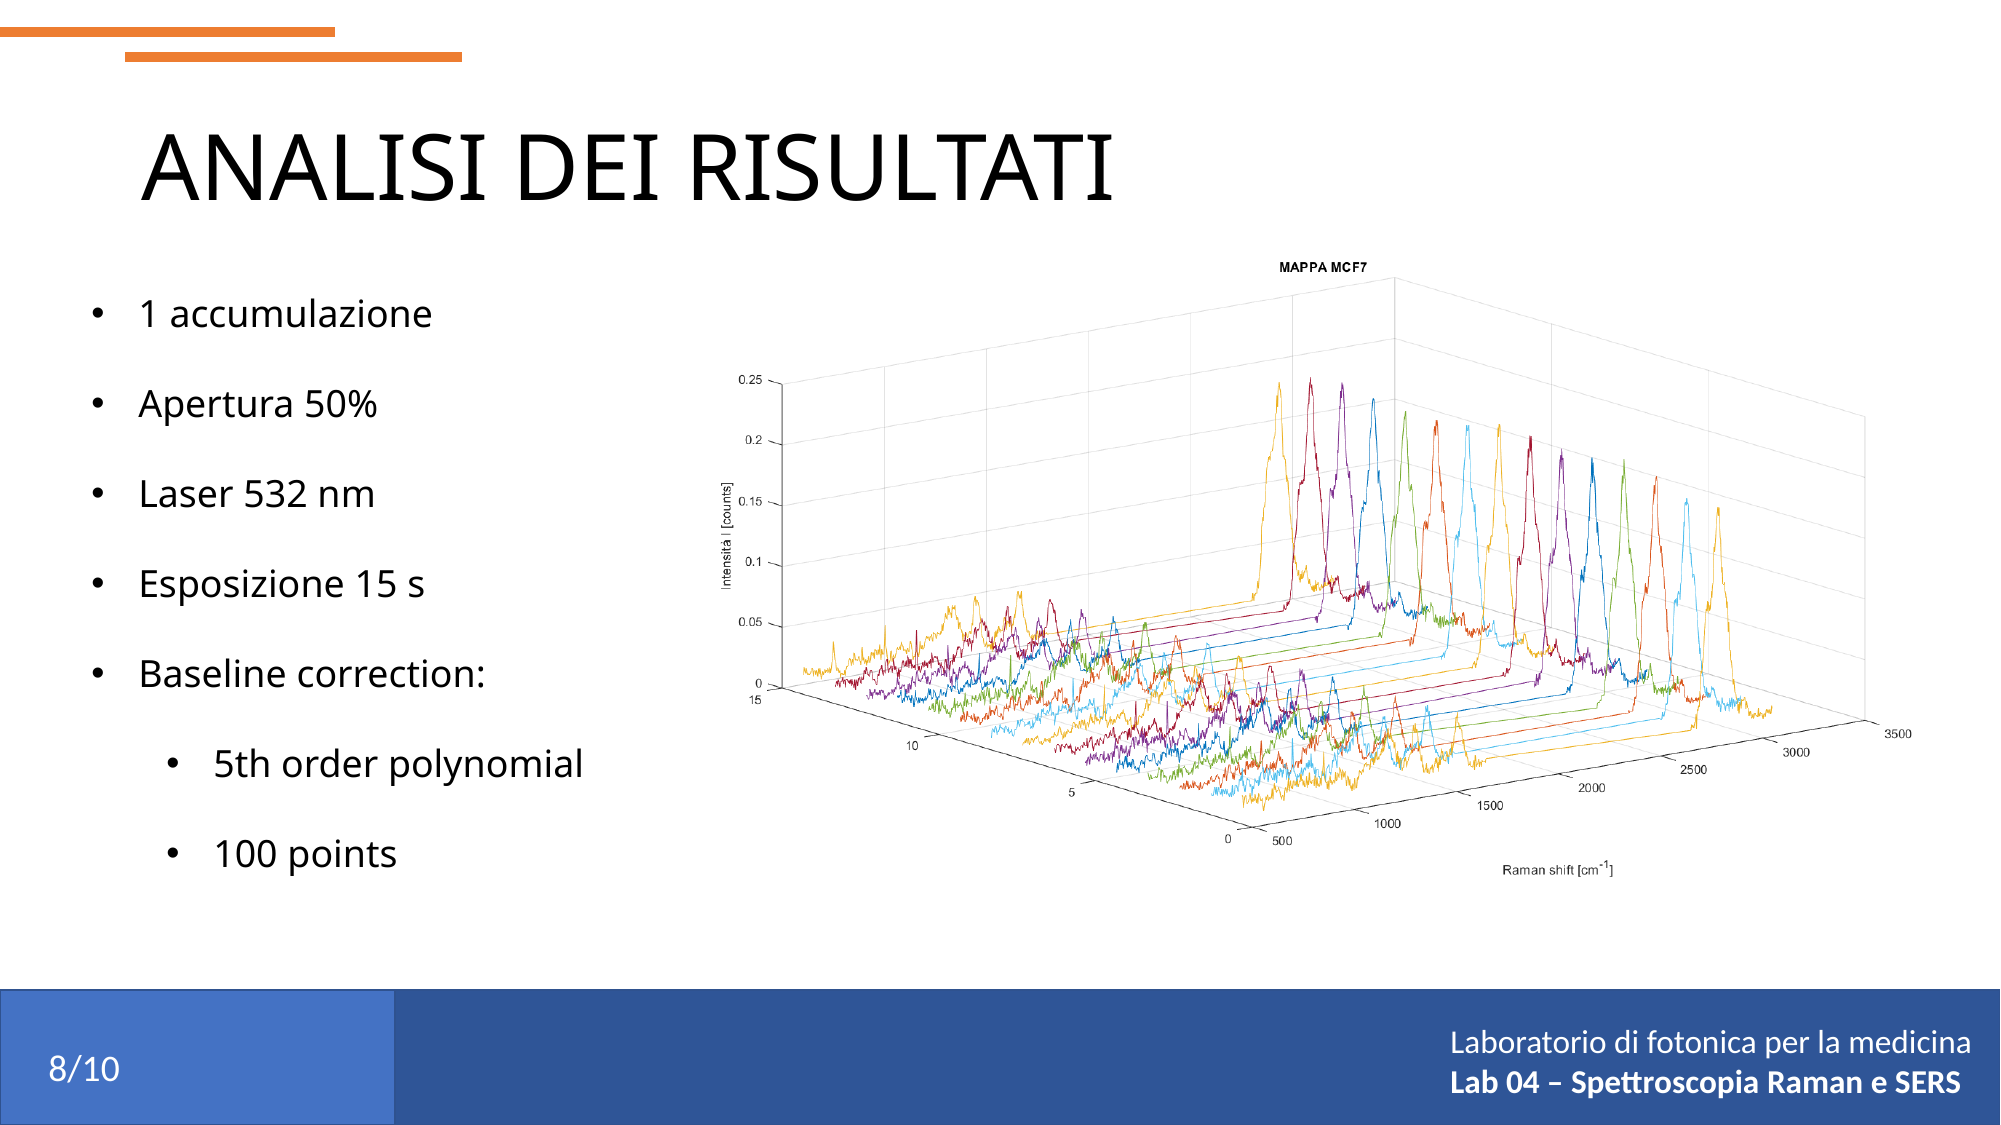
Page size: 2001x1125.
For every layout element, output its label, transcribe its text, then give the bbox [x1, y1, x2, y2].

text_box [0, 28, 335, 36]
text_box ANALISI DEI RISULTATI [126, 101, 1476, 227]
text_box [395, 990, 2000, 1125]
text_box Laboratorio di fotonica per la medicina Lab 04 – Spettroscopia Raman e SERS [1435, 1012, 2000, 1125]
text_box 8/10 [33, 1036, 168, 1097]
text_box 1 accumulazione Apertura 50% Laser 532 nm Esposizione 15 s Baseline correction: 5th order polynomial 100 points [76, 282, 626, 928]
text_box [0, 990, 395, 1125]
text_box [126, 53, 461, 61]
picture [697, 227, 1936, 900]
